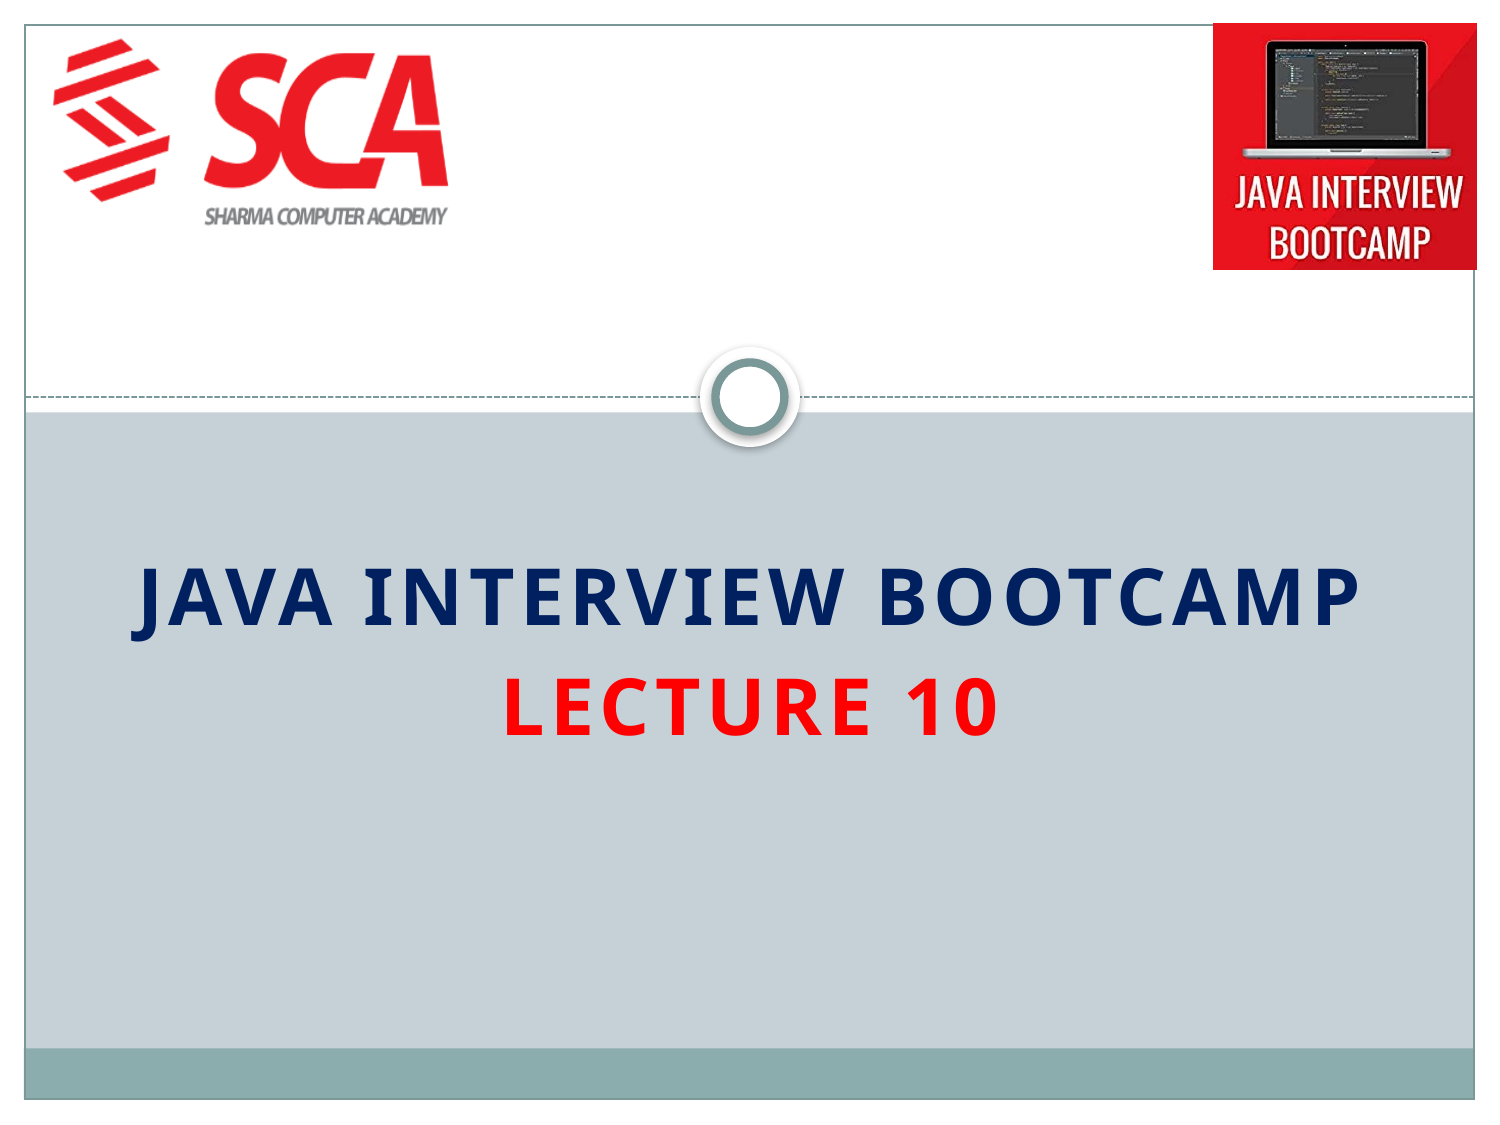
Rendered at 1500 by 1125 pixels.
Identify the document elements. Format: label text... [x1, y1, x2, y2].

picture [1213, 23, 1477, 270]
subtitle JAVA INTERVIEW BOOTCAMP Lecture 10 [117, 539, 1383, 827]
picture [36, 30, 455, 232]
